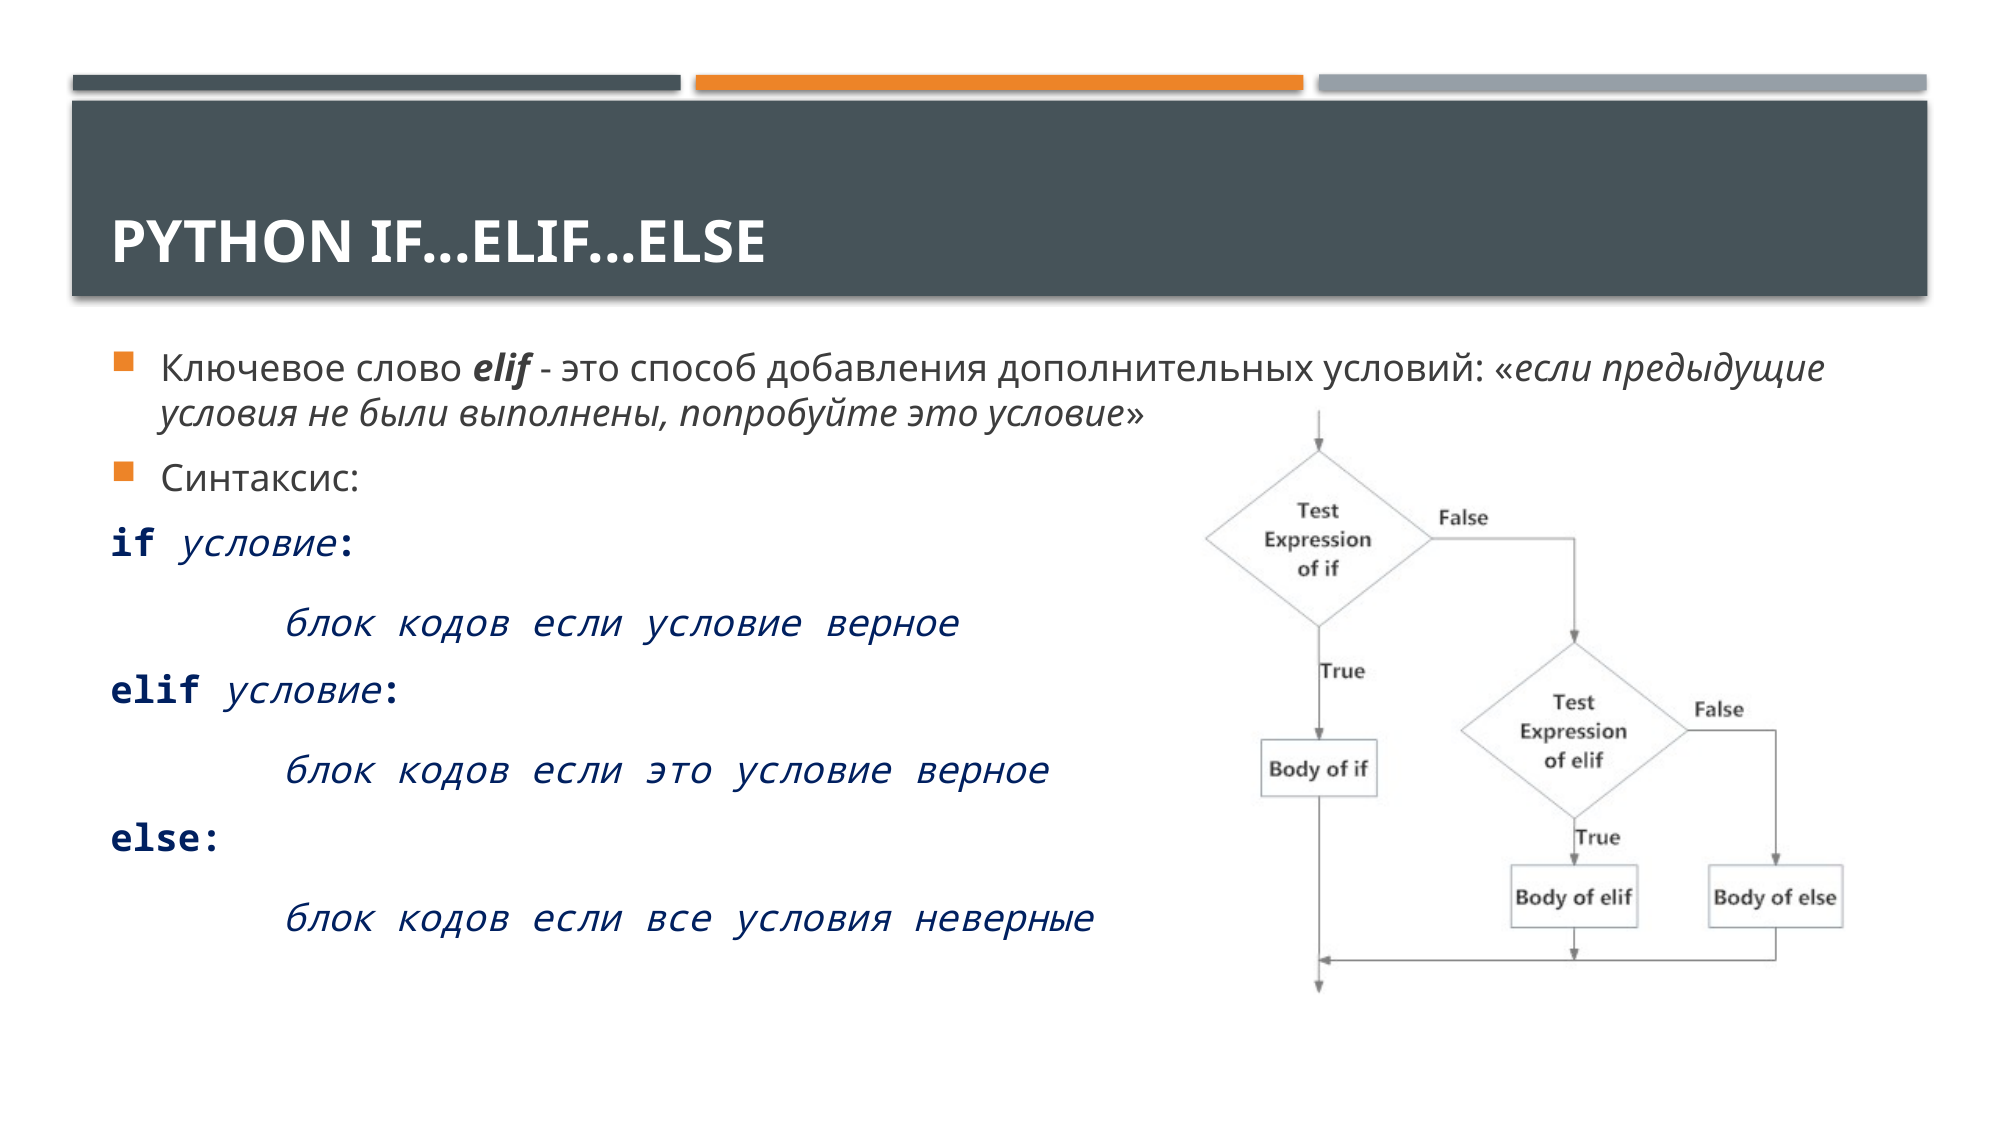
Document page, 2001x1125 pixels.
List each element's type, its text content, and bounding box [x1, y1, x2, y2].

list Ключевое слово elif - это способ добавления дополнительных условий: «если предыдущие условия не были выполнены, попробуйте это условие» Синтаксис: if условие: блок кодов если условие верное elif условие: блок кодов если это условие верное else: блок кодов если все условия неверные [95, 323, 1905, 962]
picture [1191, 398, 1852, 1000]
title Python if...elif...else [95, 115, 1905, 282]
